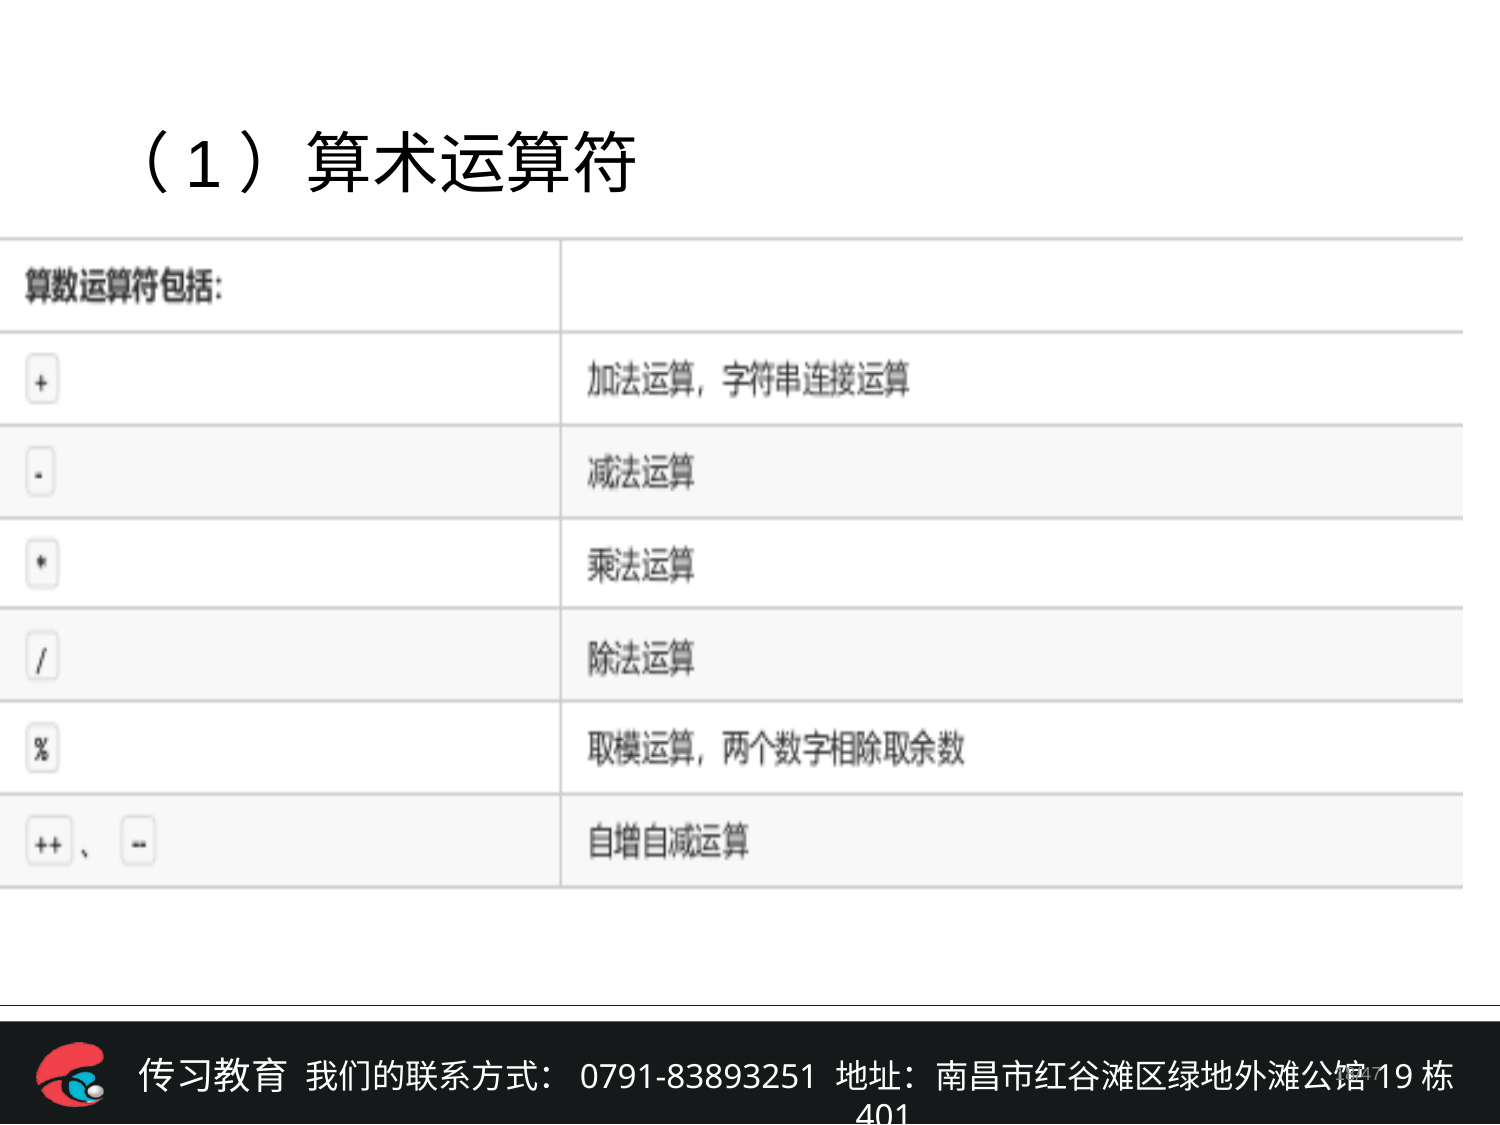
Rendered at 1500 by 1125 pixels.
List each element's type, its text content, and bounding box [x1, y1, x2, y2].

picture [36, 1042, 104, 1107]
slide_number /47 [1059, 1042, 1397, 1103]
picture [0, 232, 1463, 893]
text_box （1）算术运算符 [88, 113, 759, 209]
